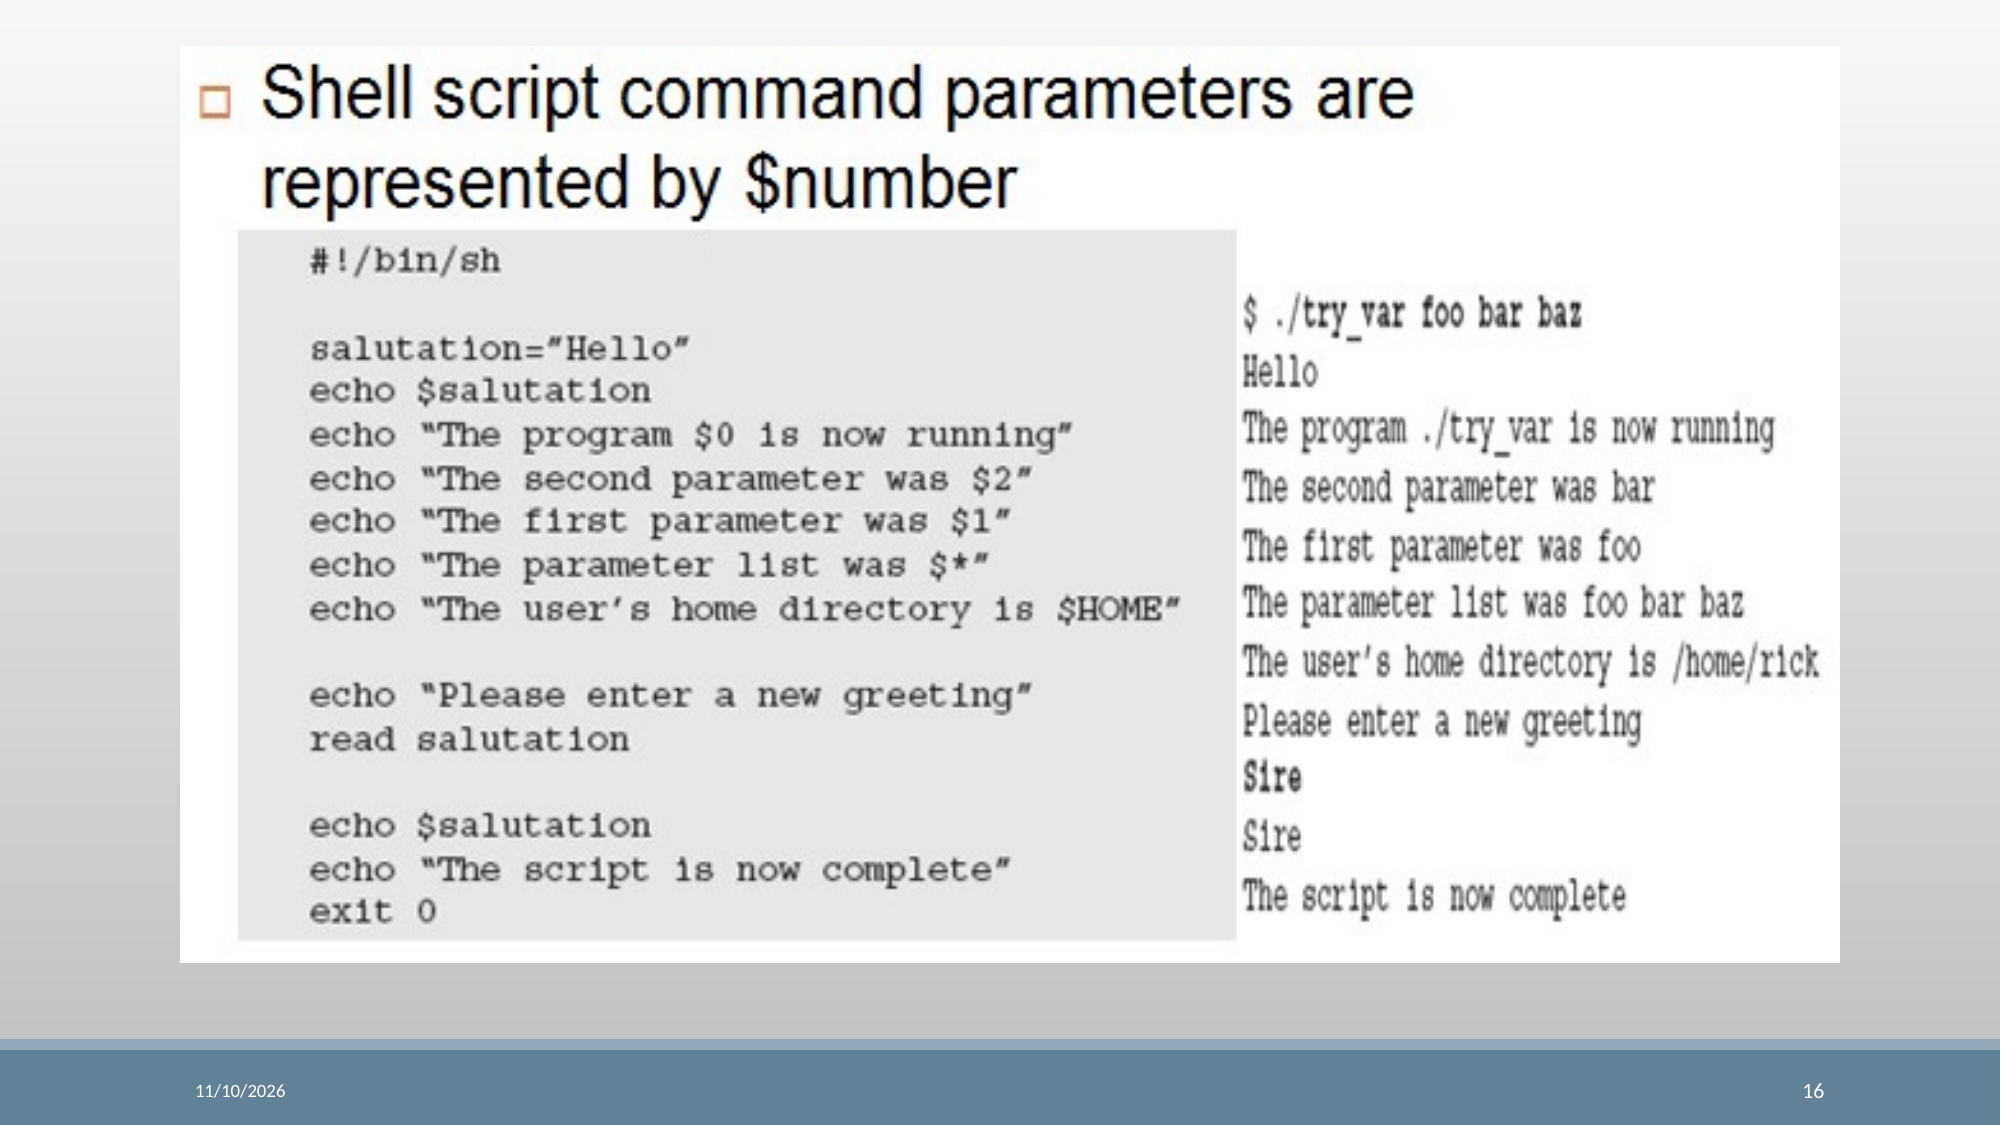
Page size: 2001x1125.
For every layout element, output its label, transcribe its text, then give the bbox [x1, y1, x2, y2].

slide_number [180, 1059, 586, 1120]
picture [179, 46, 1840, 964]
slide_number 16 [1624, 1059, 1840, 1120]
